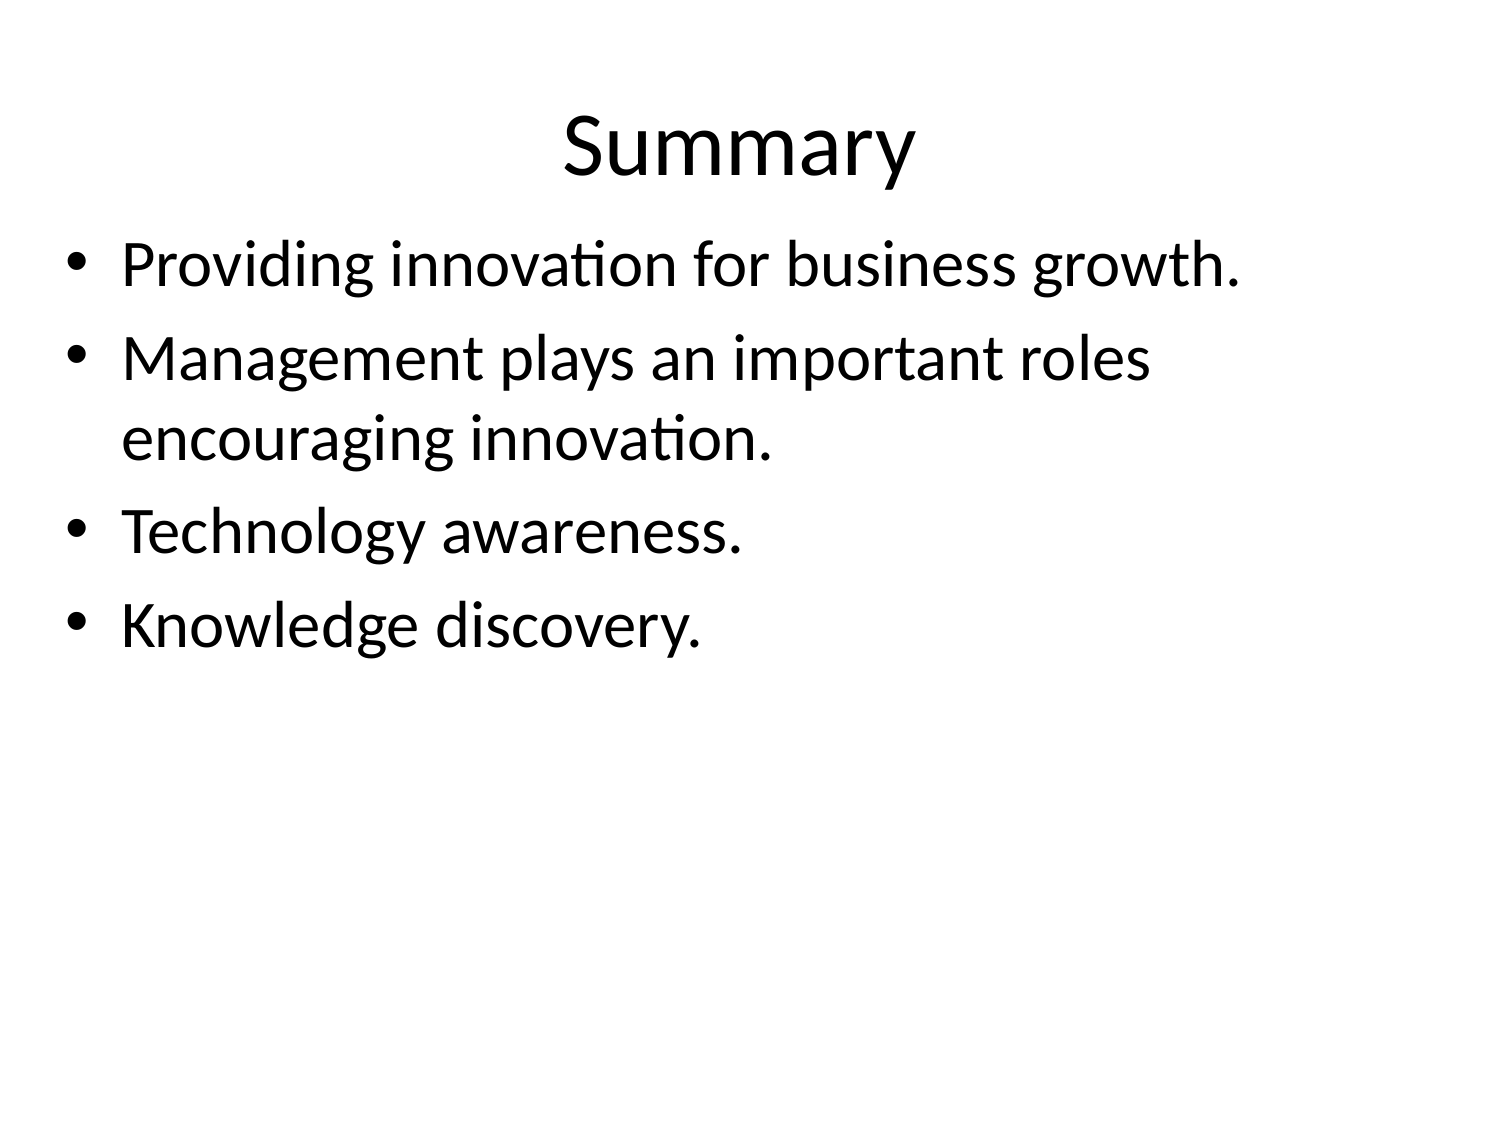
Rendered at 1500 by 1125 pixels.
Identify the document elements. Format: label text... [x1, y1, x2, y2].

list Providing innovation for business growth. Management plays an important roles encouraging innovation. Technology awareness. Knowledge discovery. [50, 212, 1400, 955]
title Summary [75, 45, 1425, 233]
